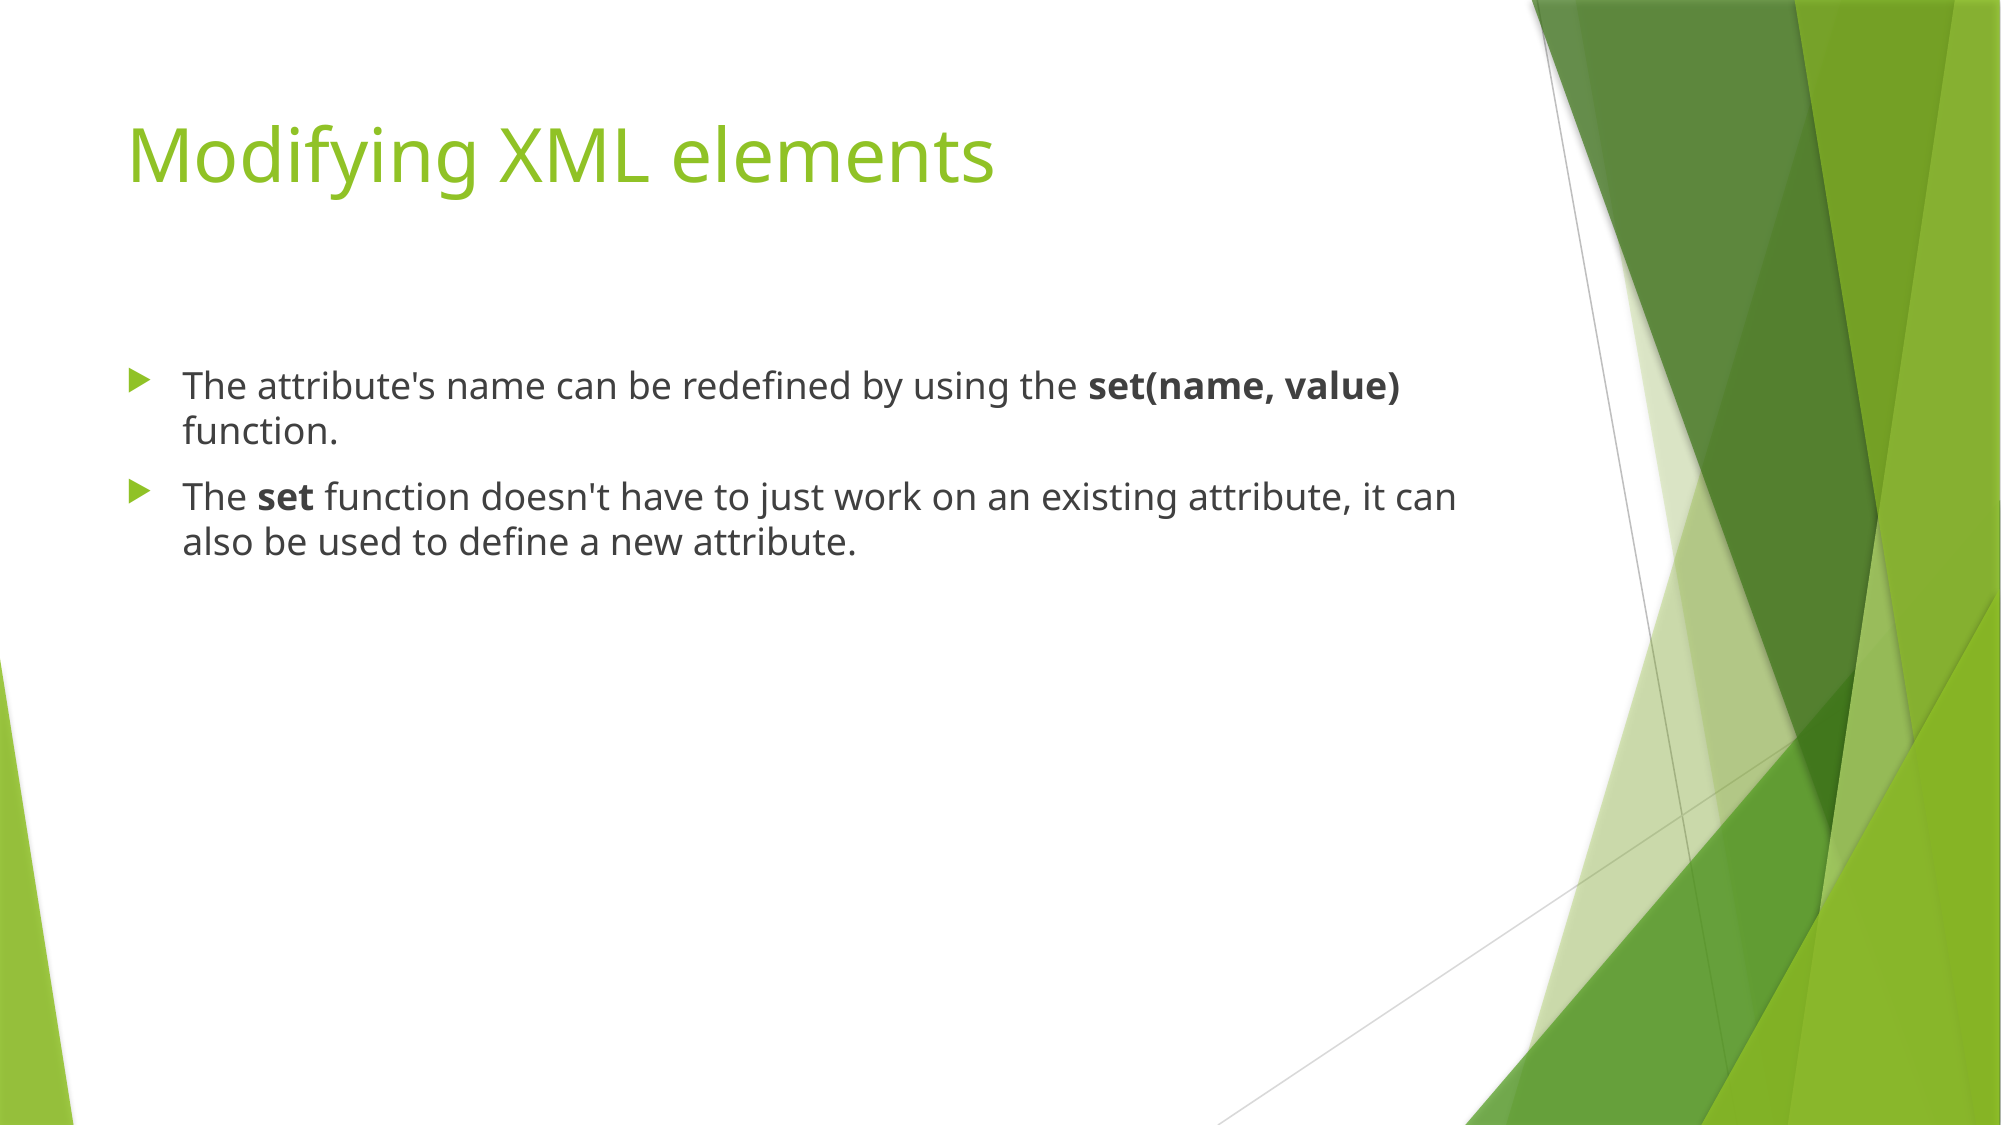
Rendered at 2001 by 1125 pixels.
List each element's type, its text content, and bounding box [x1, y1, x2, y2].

title Modifying XML elements [111, 99, 1522, 317]
list The attribute's name can be redefined by using the set(name, value) function. The set function doesn't have to just work on an existing attribute, it can also be used to define a new attribute. [111, 354, 1522, 992]
